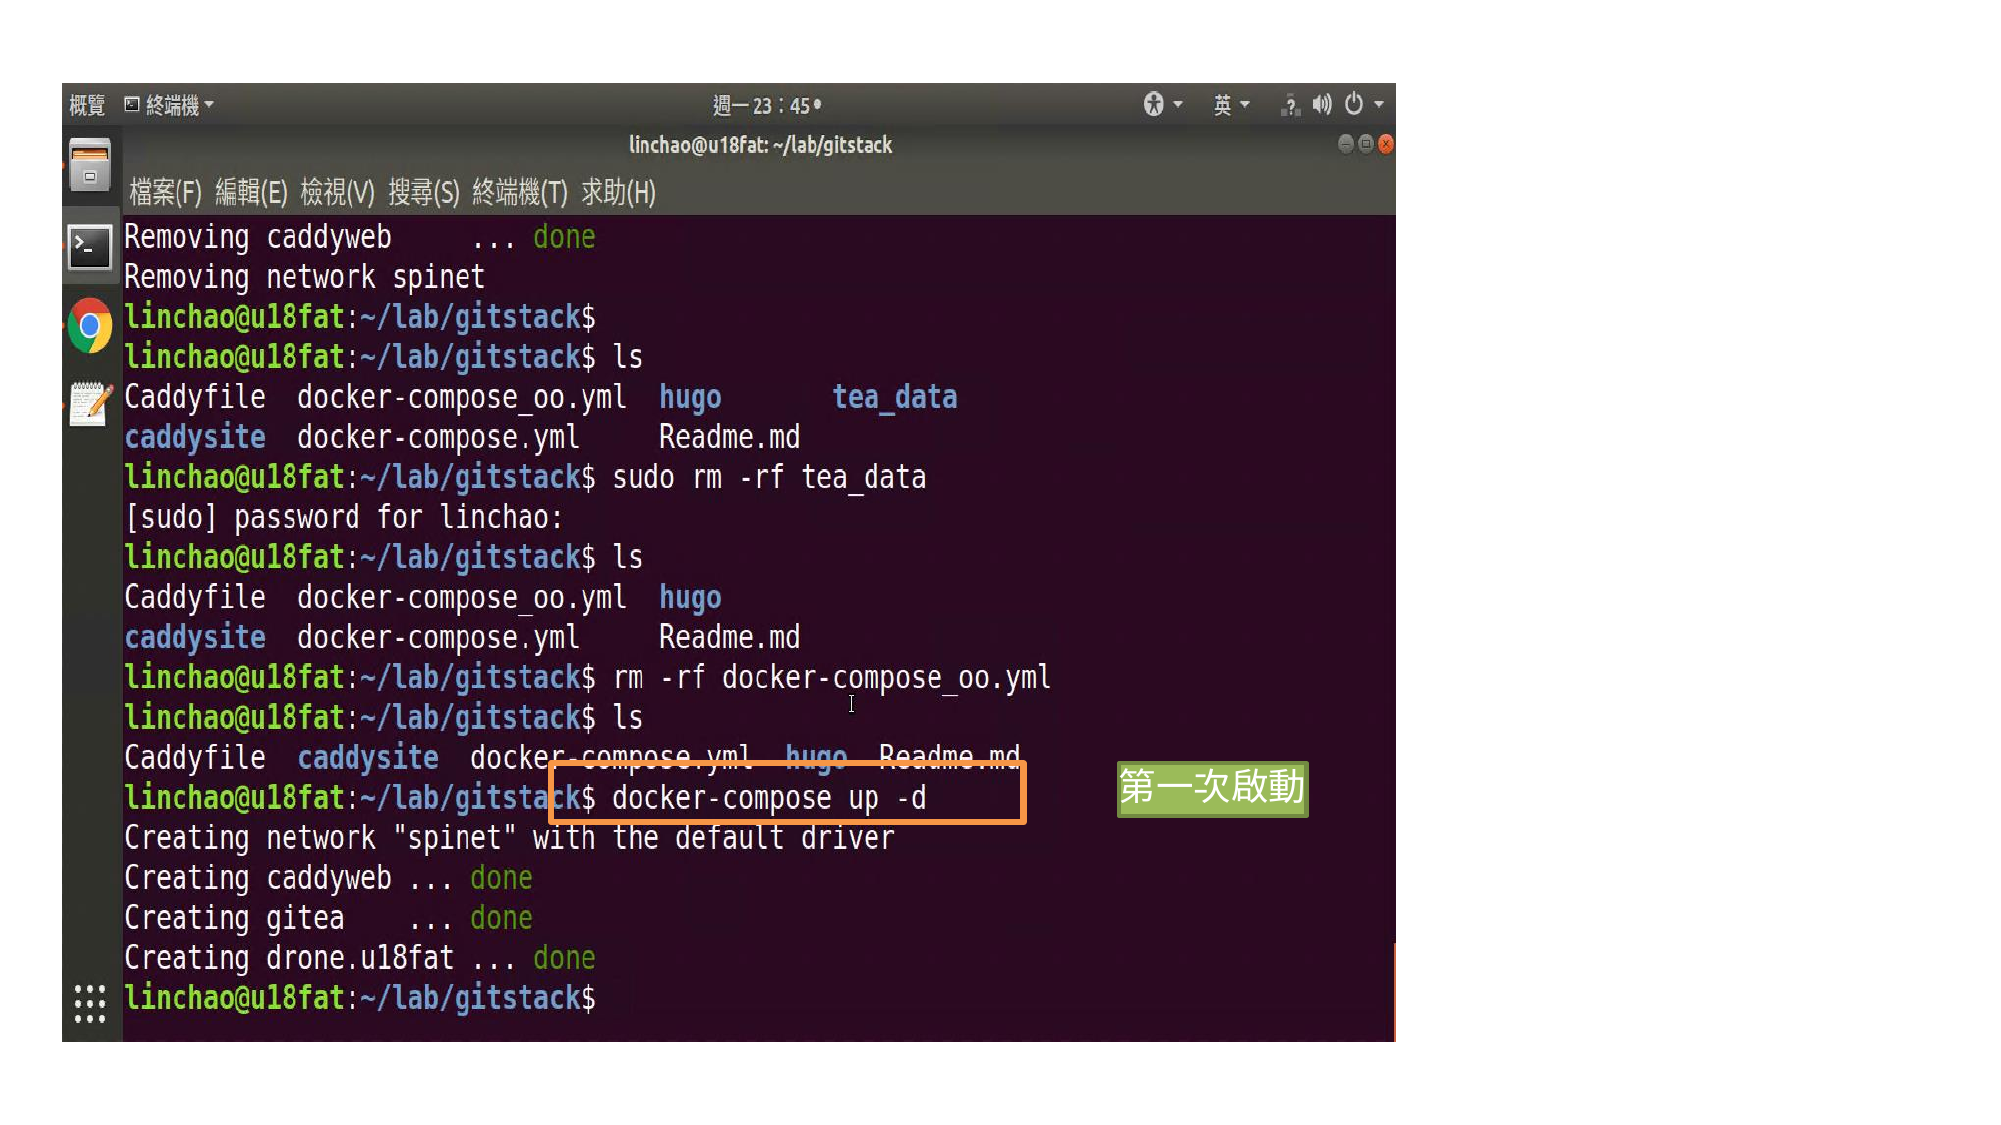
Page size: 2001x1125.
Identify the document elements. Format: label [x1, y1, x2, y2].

picture [62, 83, 1396, 1042]
